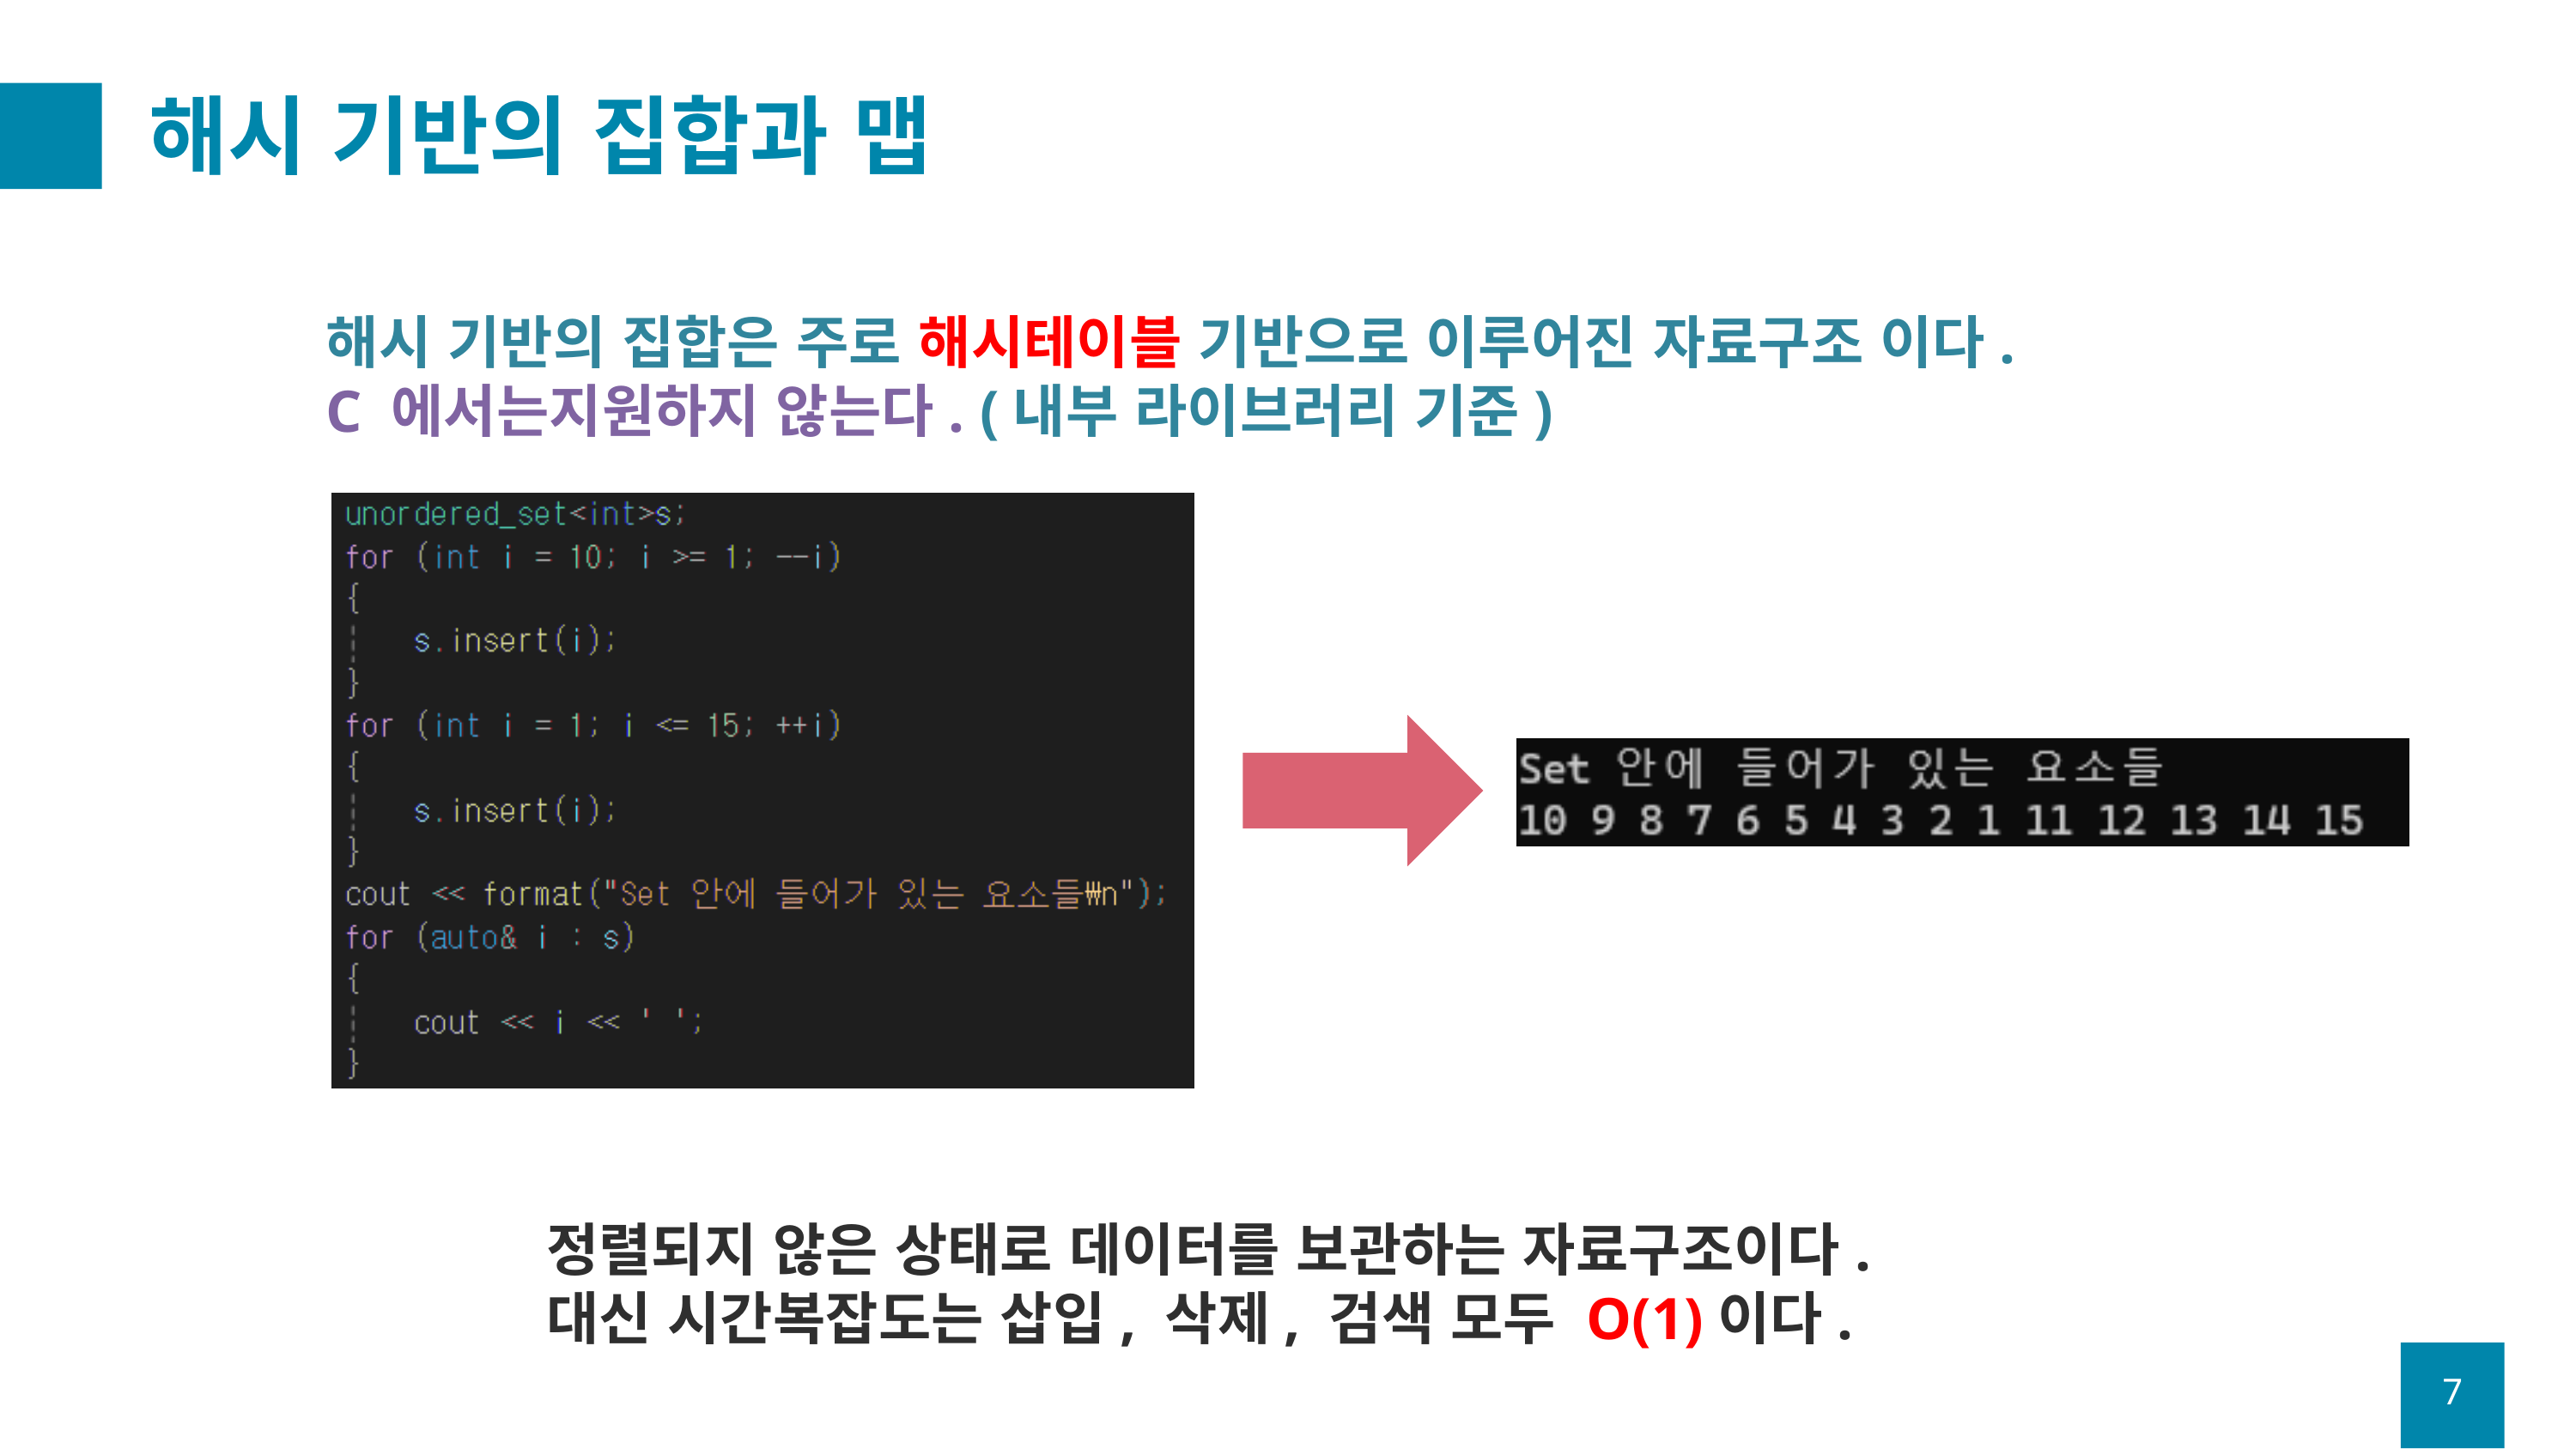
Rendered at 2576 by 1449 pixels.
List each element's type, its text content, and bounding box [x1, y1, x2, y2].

picture [1516, 738, 2409, 846]
text_box 정렬되지 않은 상태로 데이터를 보관하는 자료구조이다. 대신 시간복잡도는 삽입, 삭제, 검색 모두 O(1)이다. [533, 1207, 1964, 1358]
text_box [1242, 712, 1485, 869]
text_box 해시 기반의 집합은 주로 해시테이블 기반으로 이루어진 자료구조 이다. C 에서는지원하지 않는다. (내부 라이브러리 기준) [313, 300, 2409, 450]
title 해시 기반의 집합과 맵 [136, 64, 2488, 216]
slide_number 7 [2400, 1355, 2505, 1433]
picture [331, 493, 1194, 1088]
